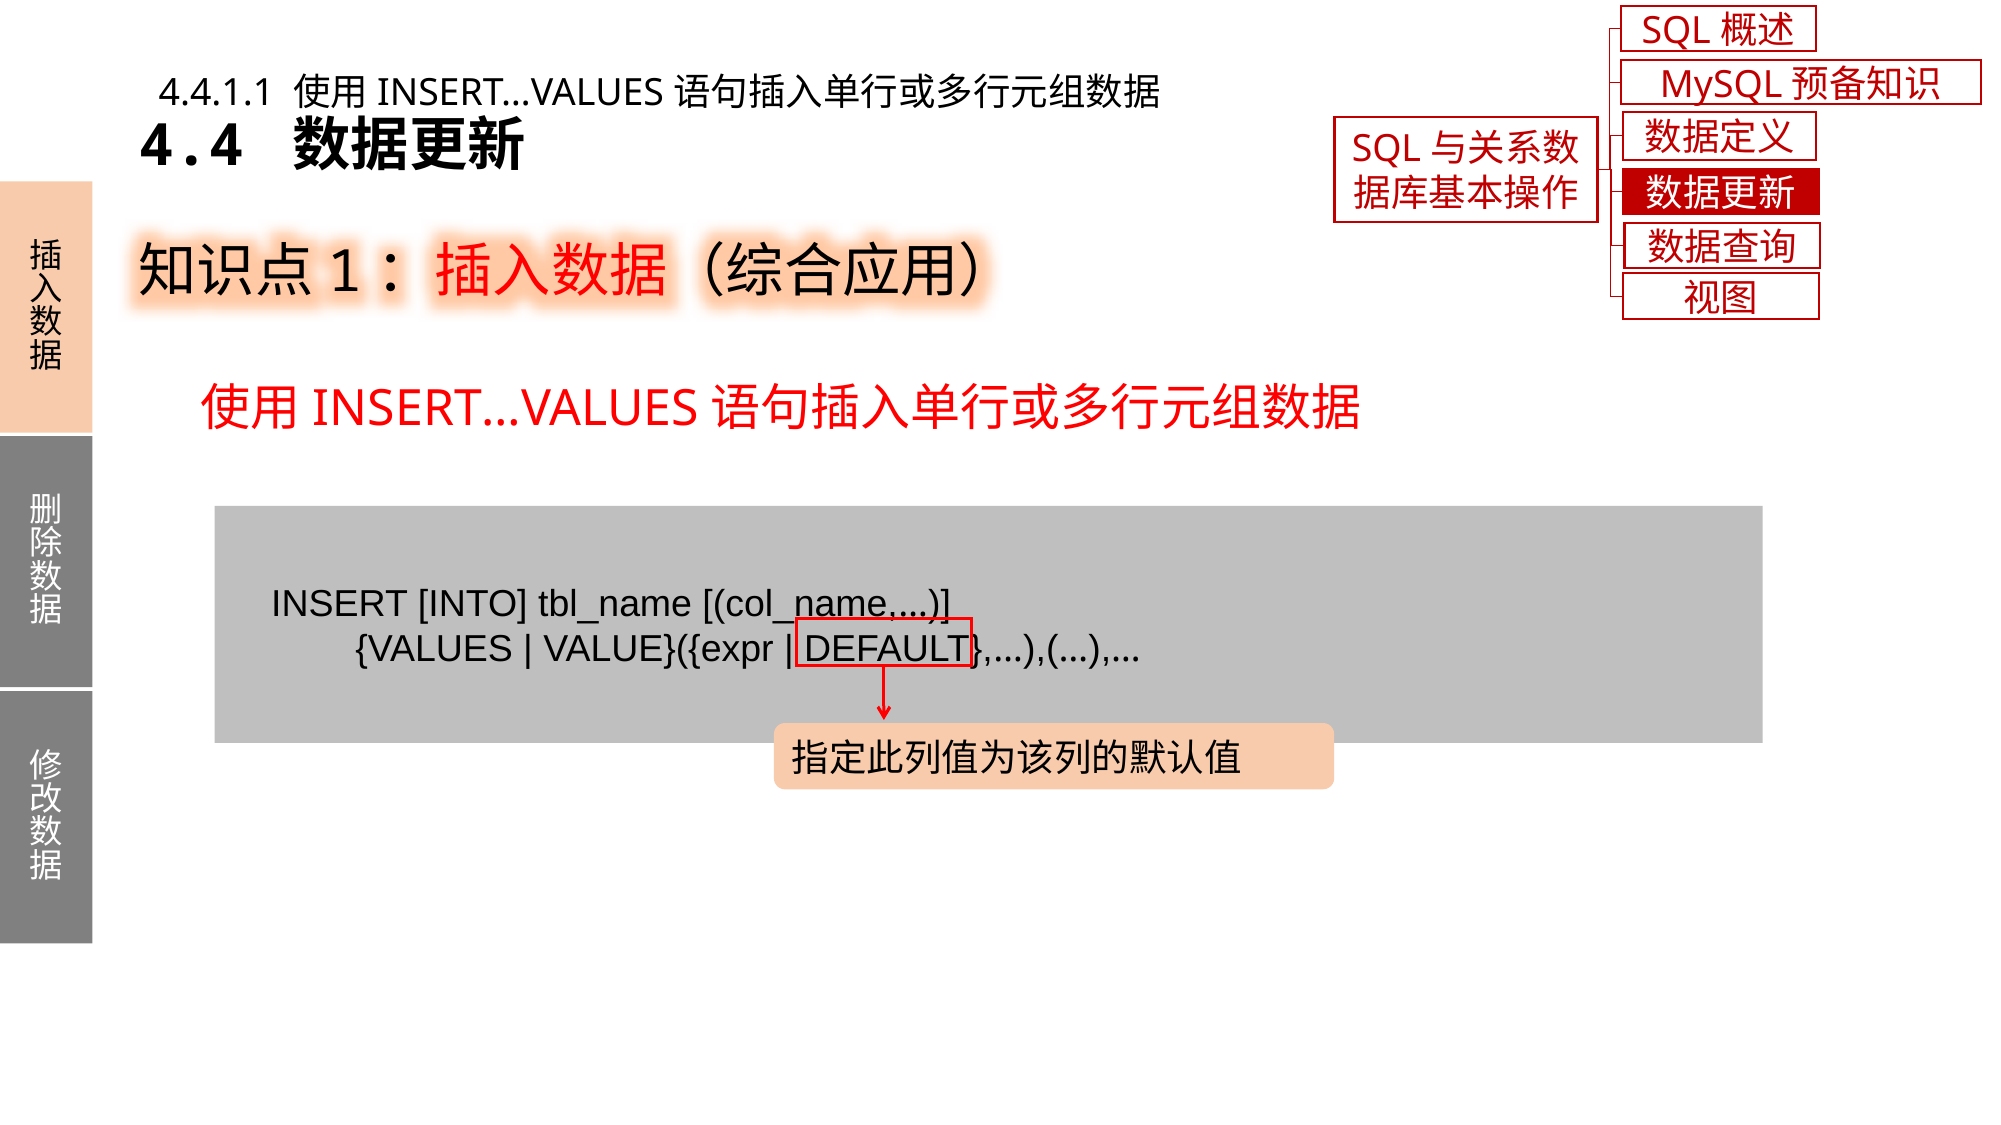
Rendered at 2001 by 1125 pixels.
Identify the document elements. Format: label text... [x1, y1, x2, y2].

text_box [795, 618, 972, 666]
text_box 知识点1：插入数据（综合应用） [120, 172, 1945, 329]
text_box SQL与关系数据库基本操作 [1333, 116, 1597, 223]
text_box 数据更新 [1623, 168, 1820, 215]
text_box 指定此列值为该列的默认值 [773, 723, 1335, 790]
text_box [1597, 82, 1621, 135]
text_box MySQL预备知识 [1621, 59, 1982, 105]
text_box INSERT [INTO] tbl_name [(col_name,…)] {VALUES | VALUE}({expr | DEFAULT},…),(…),… [214, 505, 1764, 744]
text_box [1597, 169, 1623, 297]
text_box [1597, 28, 1621, 82]
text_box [0, 181, 93, 944]
text_box 练习题 [114, 166, 1954, 339]
text_box SQL概述 [1620, 5, 1817, 52]
text_box 4.4.1.1 使用INSERT…VALUES语句插入单行或多行元组数据 [143, 28, 1257, 121]
text_box 使用INSERT…VALUES语句插入单行或多行元组数据 [186, 350, 1827, 443]
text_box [118, 170, 1949, 335]
text_box 4.4 数据更新 [120, 97, 1568, 152]
text_box 数据定义 [1622, 111, 1817, 161]
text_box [1597, 135, 1623, 169]
text_box 视图 [1622, 272, 1820, 320]
text_box 数据查询 [1623, 222, 1821, 269]
